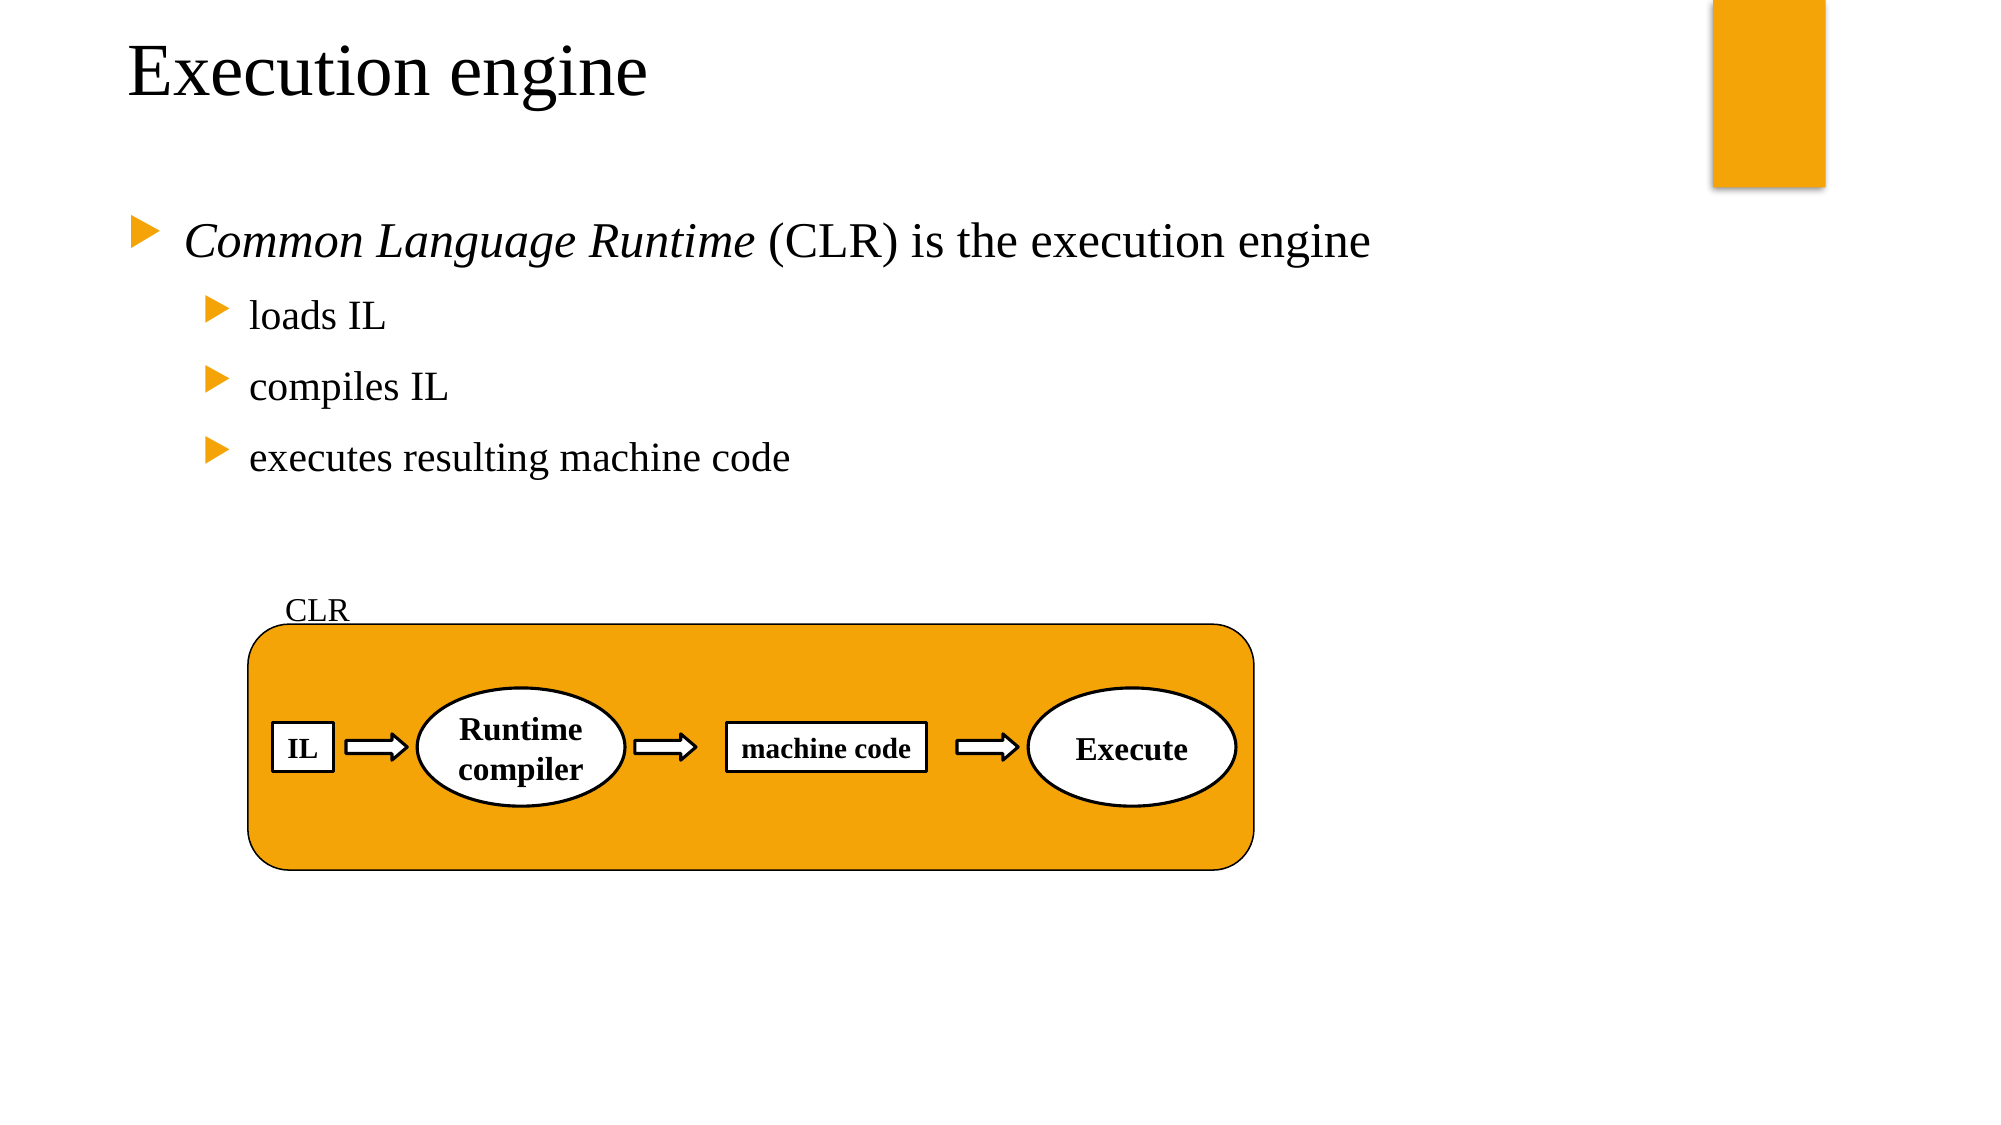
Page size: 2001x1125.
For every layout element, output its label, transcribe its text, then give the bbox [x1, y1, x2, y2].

text_box machine code [725, 721, 928, 773]
text_box [247, 624, 1254, 871]
text_box [633, 732, 698, 762]
text_box [344, 732, 409, 762]
text_box IL [271, 721, 335, 773]
text_box Common Language Runtime (CLR) is the execution engine loads IL compiles IL executes resulting machine code [112, 200, 1702, 1063]
text_box [955, 732, 1020, 762]
text_box Runtime compiler [415, 686, 627, 808]
text_box Execute [1026, 686, 1238, 808]
text_box Execution engine [112, 12, 1388, 188]
